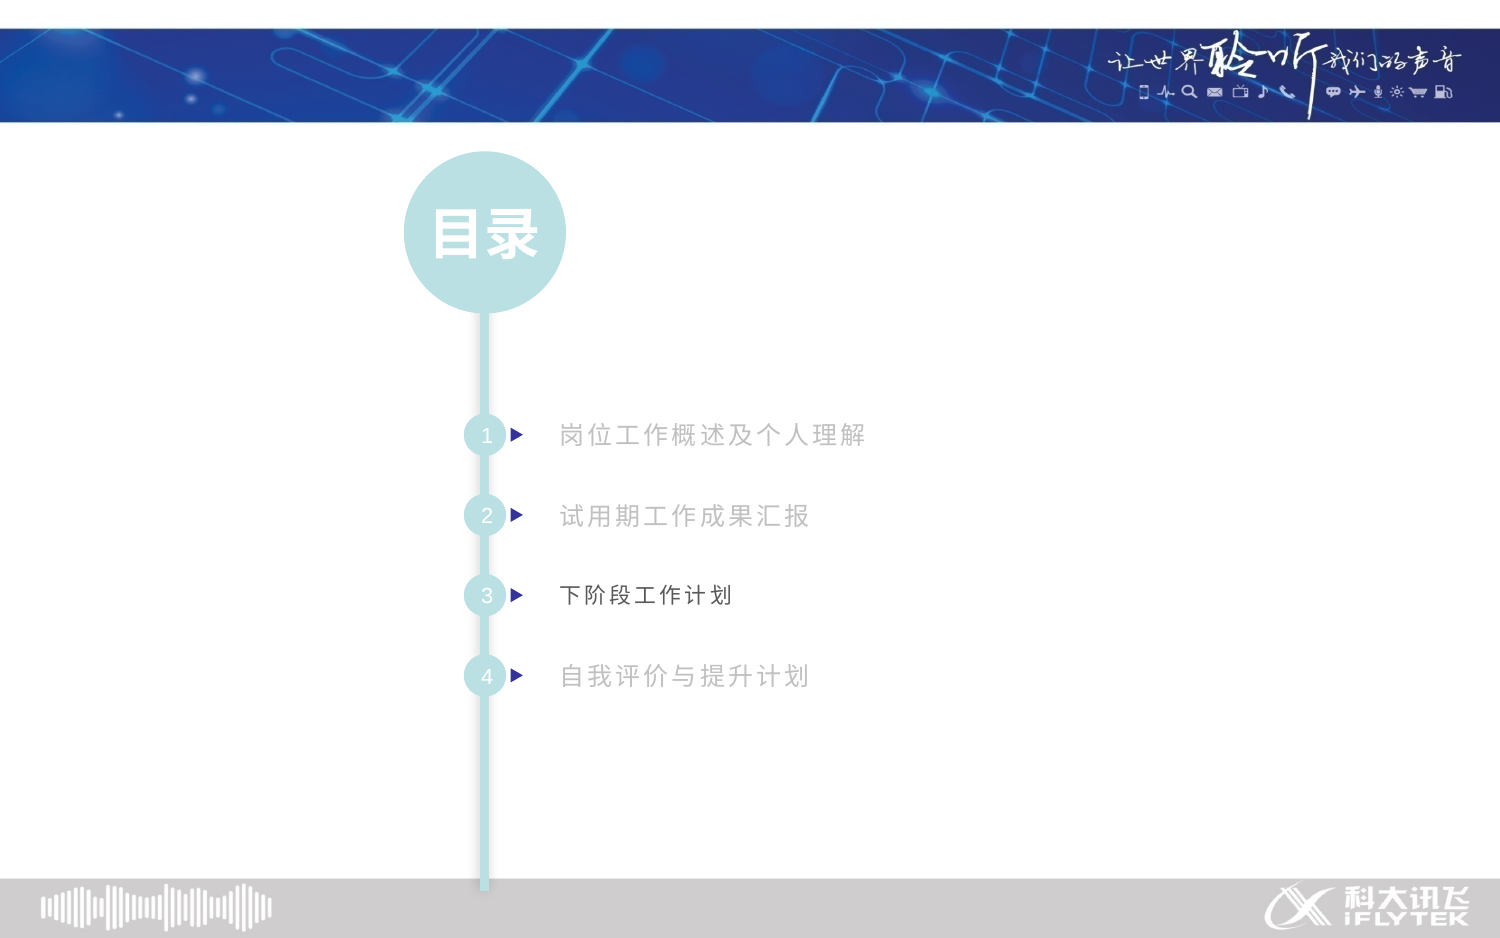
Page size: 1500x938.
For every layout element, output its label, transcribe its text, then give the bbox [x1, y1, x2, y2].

text_box [478, 458, 491, 492]
text_box 下阶段工作计划 [559, 568, 1217, 623]
text_box [478, 538, 491, 572]
text_box [478, 316, 491, 412]
text_box 试用期工作成果汇报 [559, 487, 1217, 543]
text_box [478, 698, 491, 893]
text_box 3 [461, 571, 508, 619]
text_box 岗位工作概述及个人理解 [559, 407, 1217, 462]
text_box [508, 506, 525, 524]
text_box [508, 425, 525, 444]
text_box 1 [461, 411, 508, 459]
text_box [508, 586, 525, 605]
text_box 4 [461, 652, 508, 699]
text_box 自我评价与提升计划 [559, 648, 1217, 703]
text_box [508, 666, 525, 685]
text_box [478, 618, 491, 652]
text_box 2 [461, 491, 508, 539]
picture [0, 0, 1500, 938]
text_box 目录 [401, 149, 569, 316]
